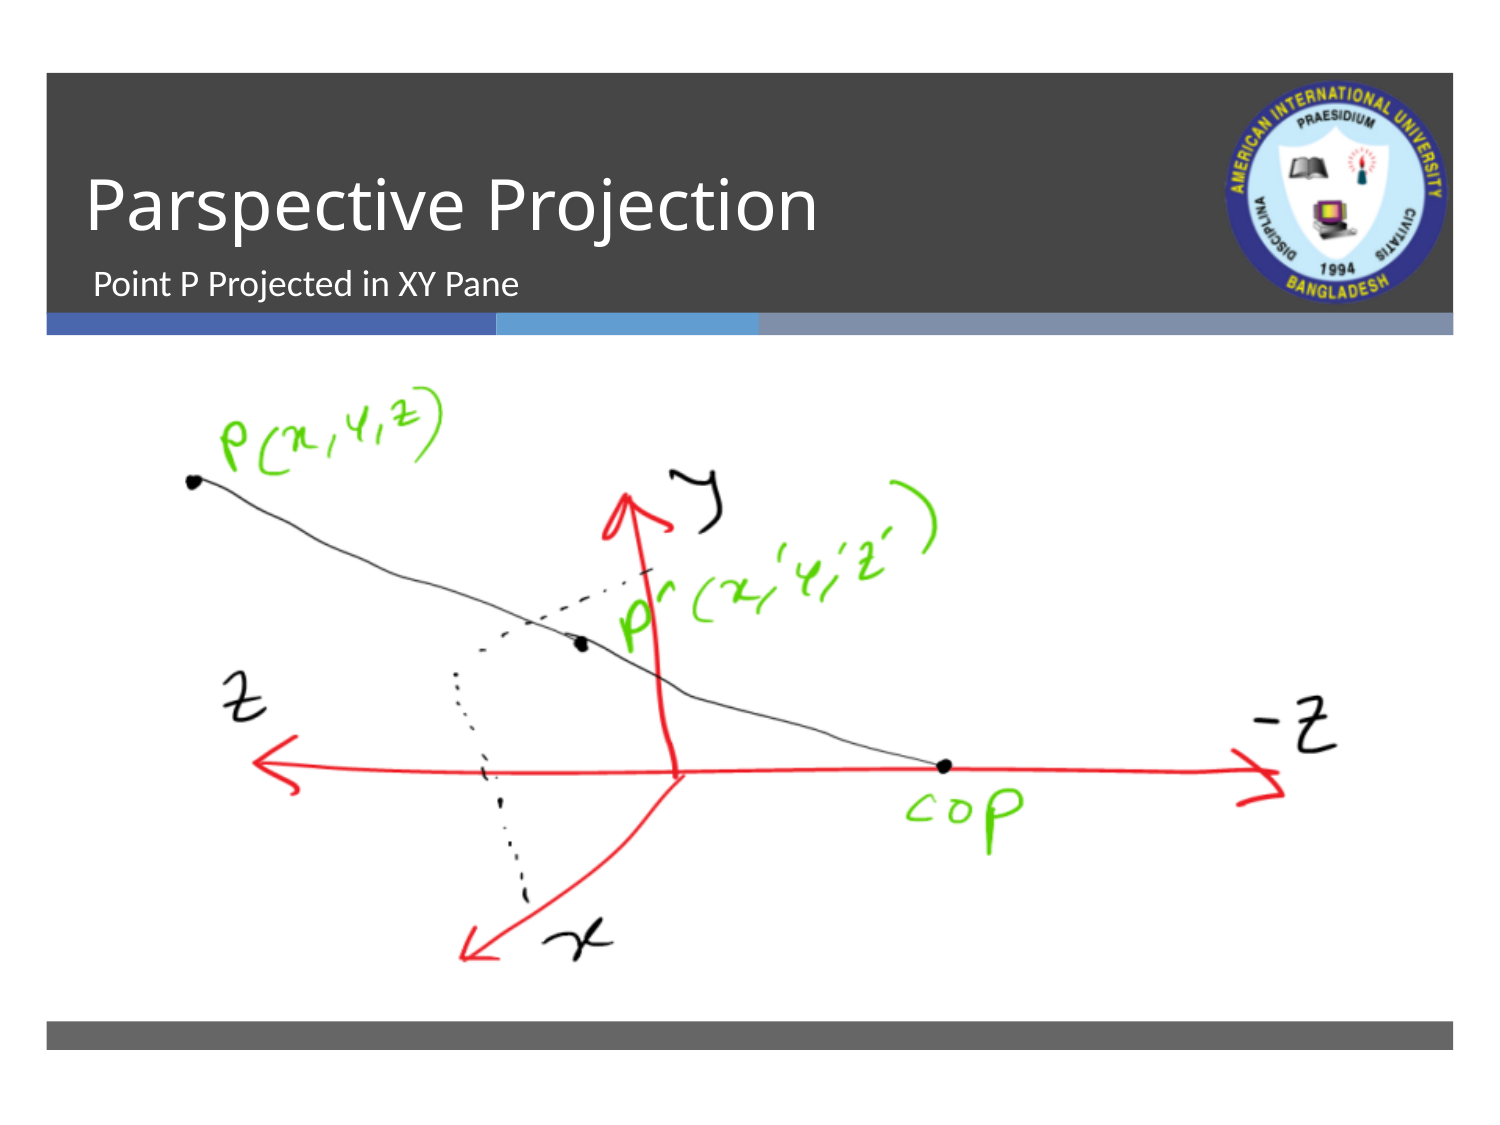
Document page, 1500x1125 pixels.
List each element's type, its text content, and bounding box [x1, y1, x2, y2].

title Parspective Projection [69, 73, 1351, 253]
picture [1351, 75, 1454, 310]
subtitle Point P Projected in XY Pane [78, 251, 1351, 331]
picture [105, 369, 1390, 975]
